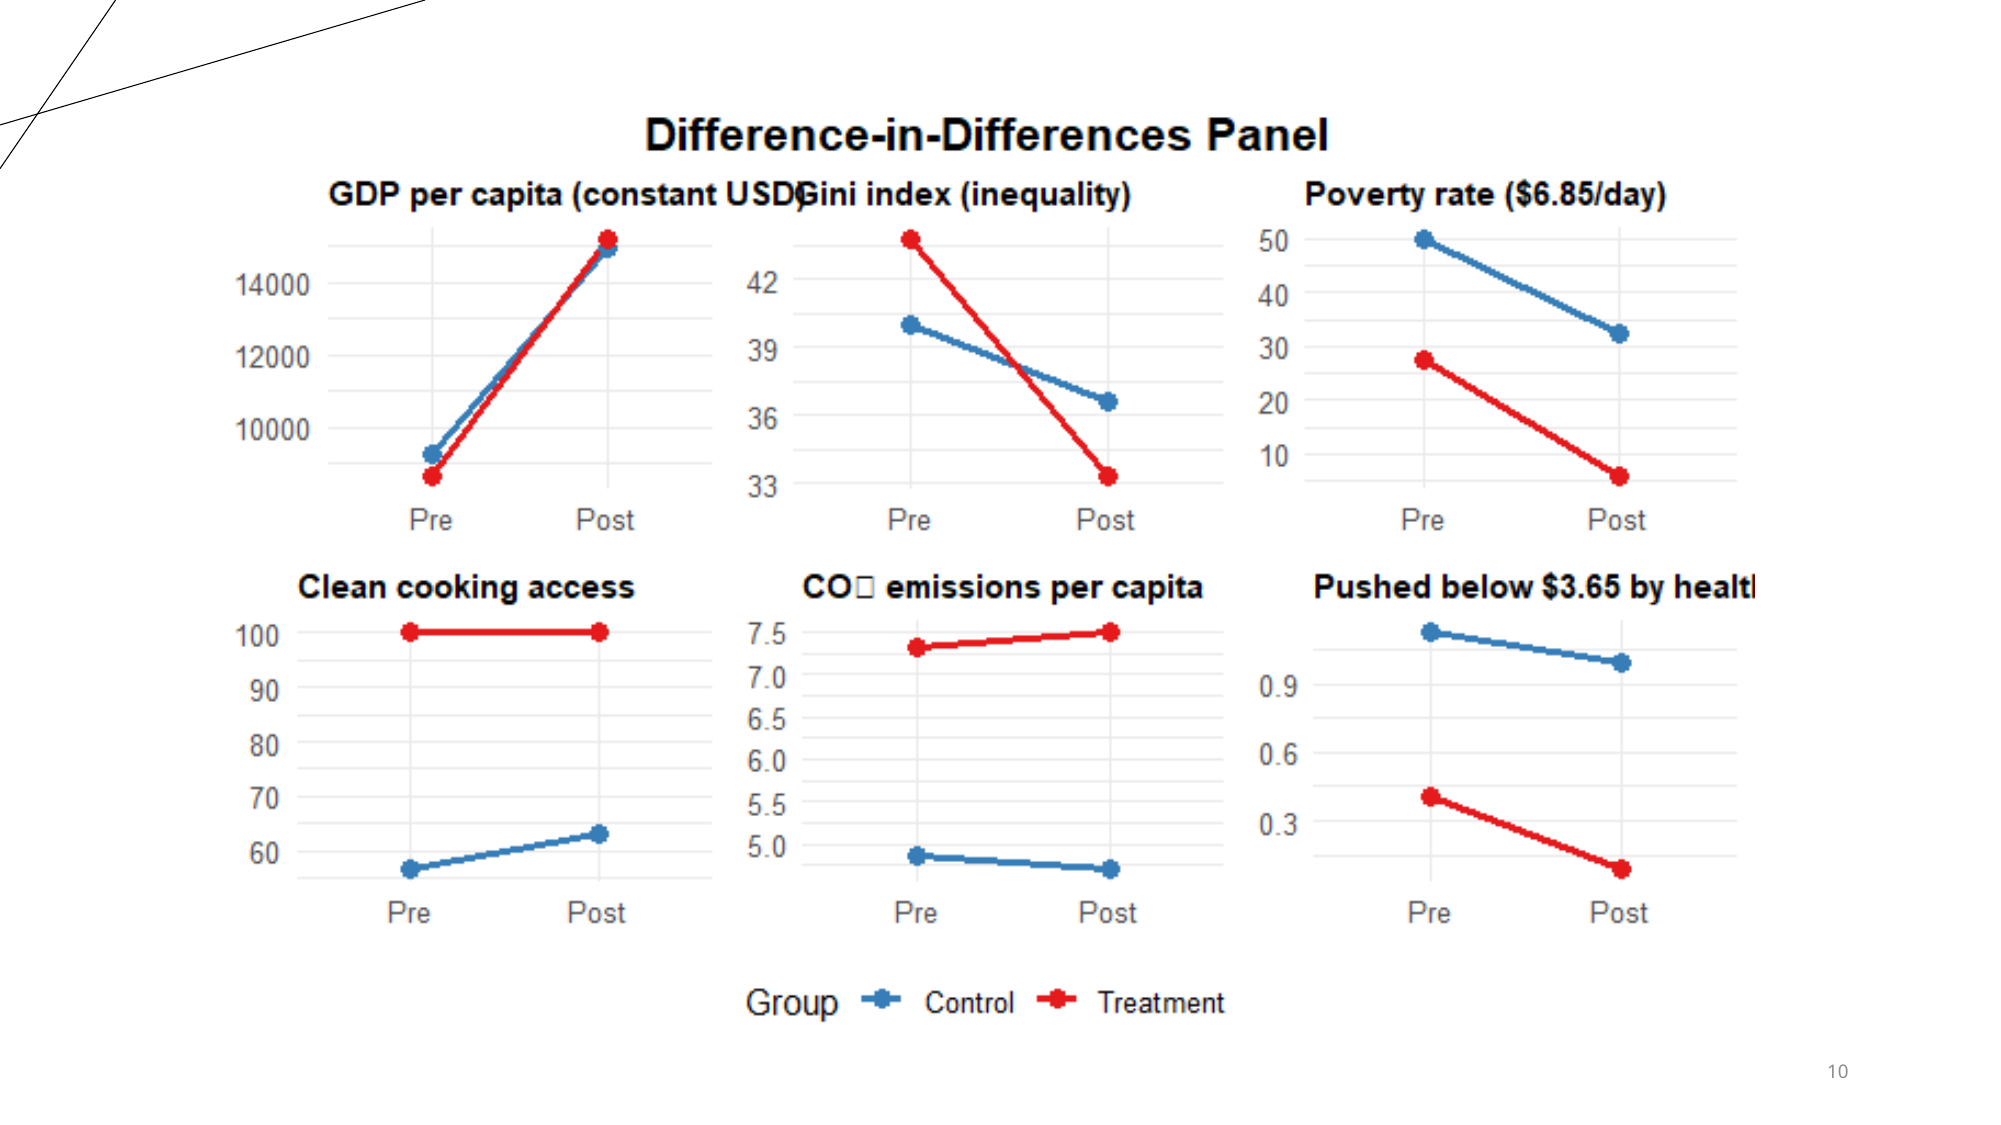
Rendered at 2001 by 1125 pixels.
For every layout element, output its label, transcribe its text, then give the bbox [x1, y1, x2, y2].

slide_number 10 [1701, 1042, 1864, 1103]
picture [219, 104, 1755, 1053]
